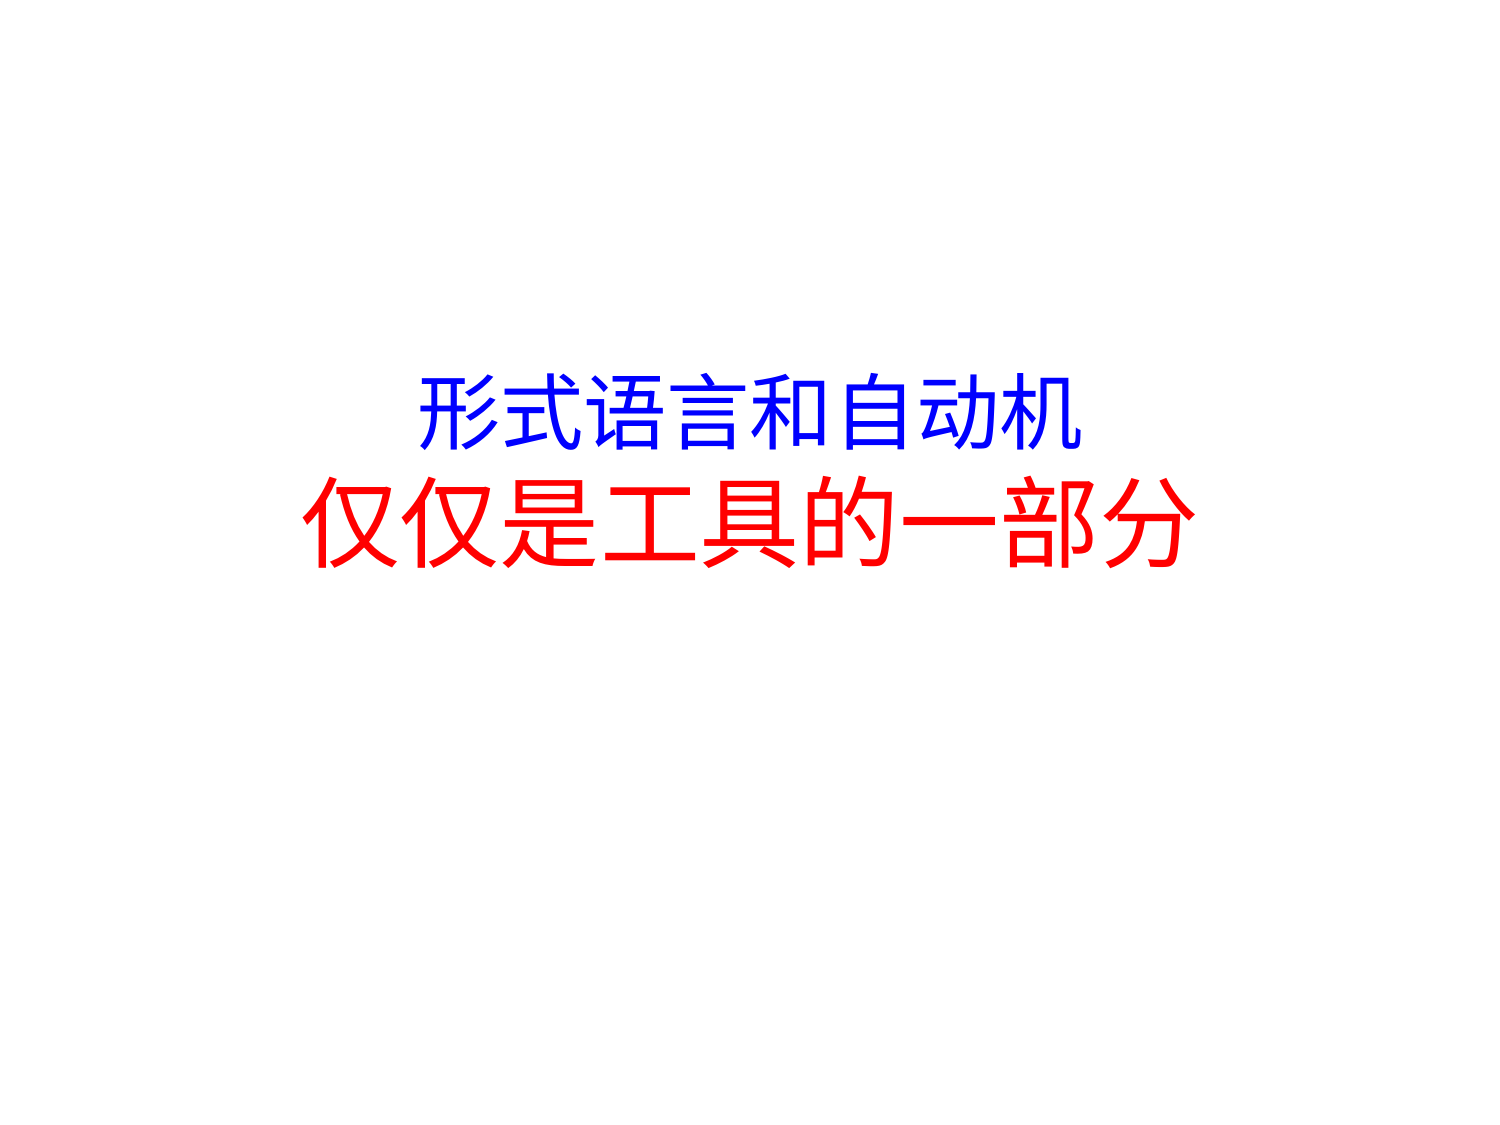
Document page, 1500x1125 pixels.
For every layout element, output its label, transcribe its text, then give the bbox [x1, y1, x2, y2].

title 形式语言和自动机 仅仅是工具的一部分 [112, 349, 1388, 591]
